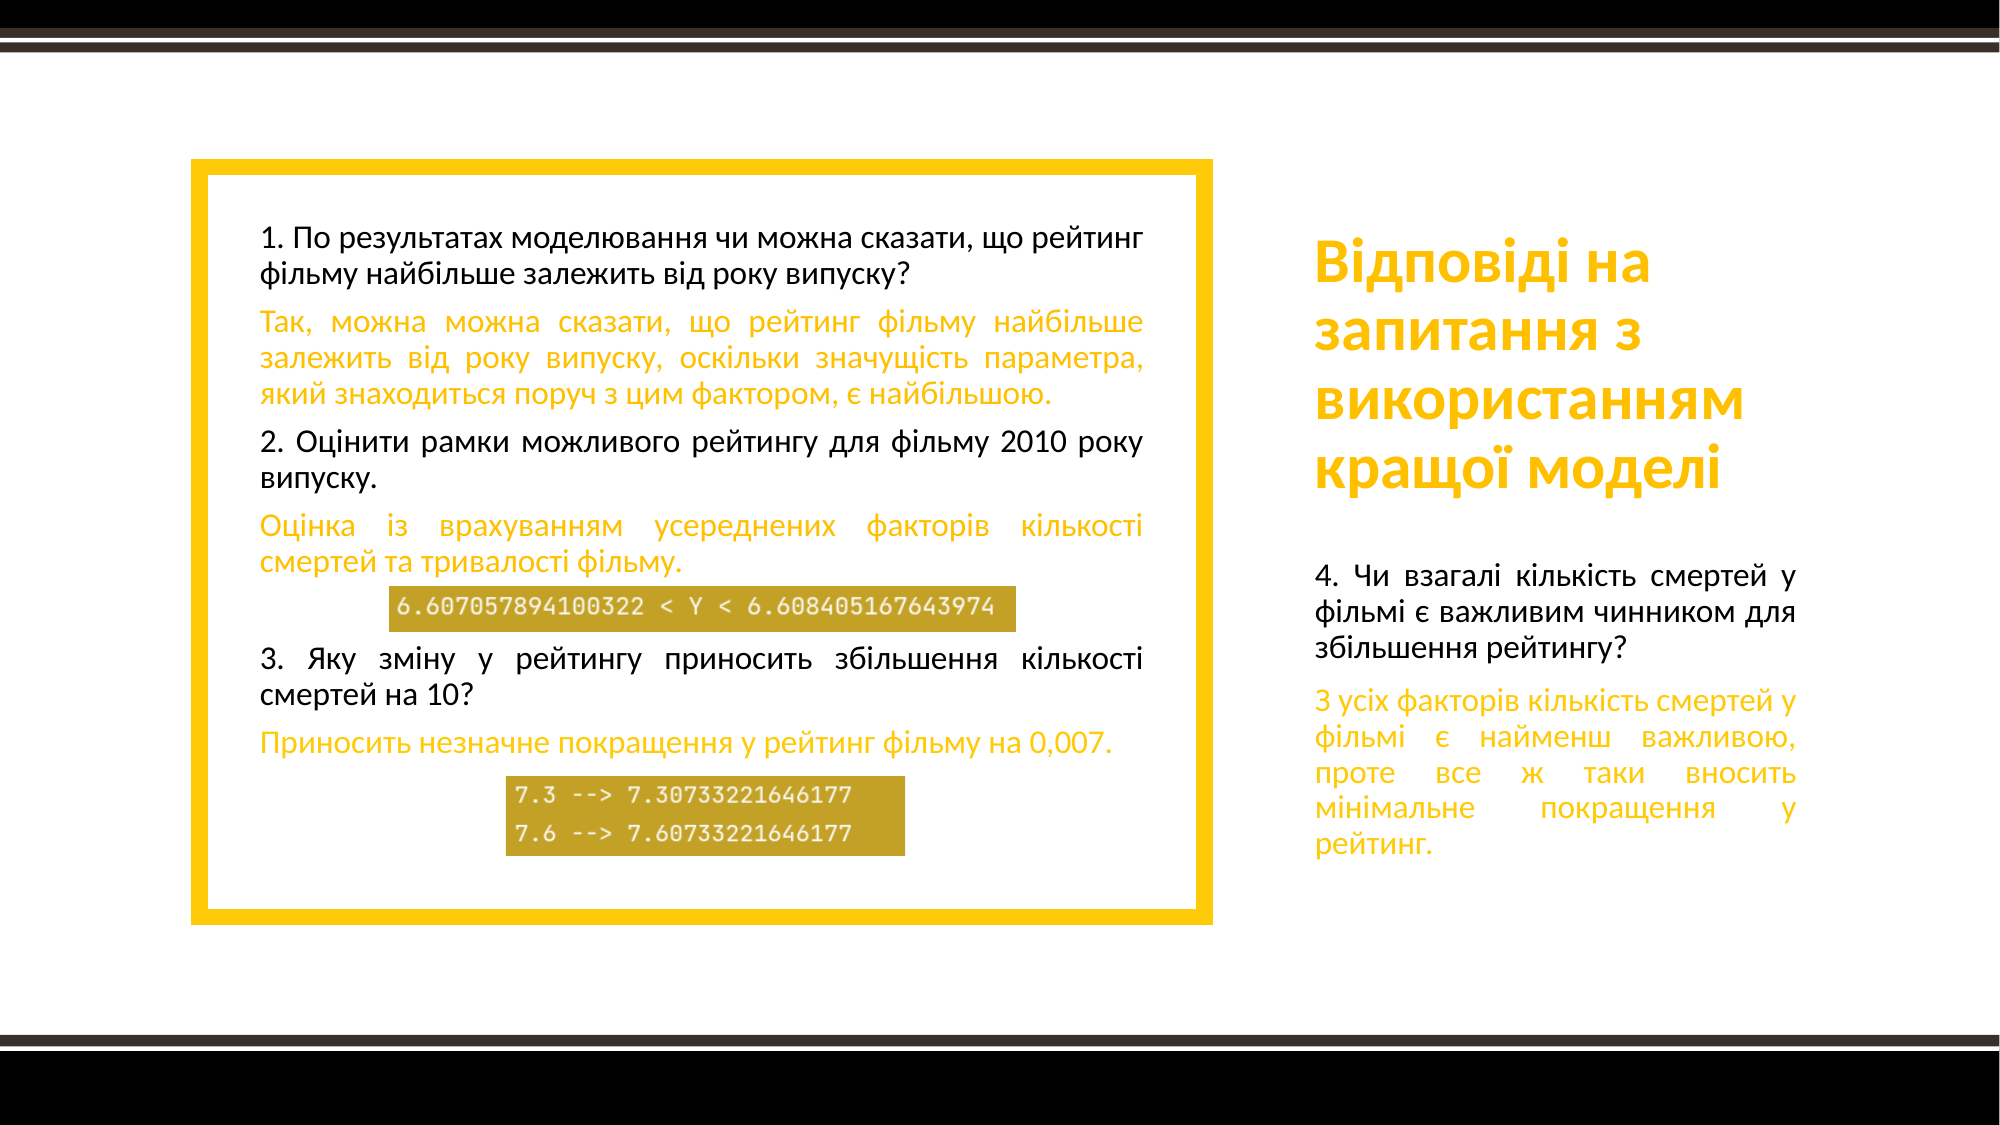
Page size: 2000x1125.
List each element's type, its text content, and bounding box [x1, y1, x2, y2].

title Відповіді на запитання з використанням кращої моделі [1299, 214, 1813, 510]
picture [505, 774, 906, 856]
list 4. Чи взагалі кількість смертей у фільмі є важливим чинником для збільшення рейтингу? З усіх факторів кількість смертей у фільмі є найменш важливою, проте все ж таки вносить мінімальне покращення у рейтинг. [1299, 550, 1813, 875]
picture [388, 585, 1016, 632]
list 1. По результатах моделювання чи можна сказати, що рейтинг фільму найбільше залежить від року випуску? Так, можна можна сказати, що рейтинг фільму найбільше залежить від року випуску, оскільки значущість параметра, який знаходиться поруч з цим фактором, є найбільшою. 2. Оцінити рамки можливого рейтингу для фільму 2010 року випуску. Оцінка із врахуванням усереднених факторів кількості смертей та тривалості фільму. 3. Яку зміну у рейтингу приносить збільшення кількості смертей на 10? Приносить незначне покращення у рейтинг фільму на 0,007. [244, 212, 1160, 873]
